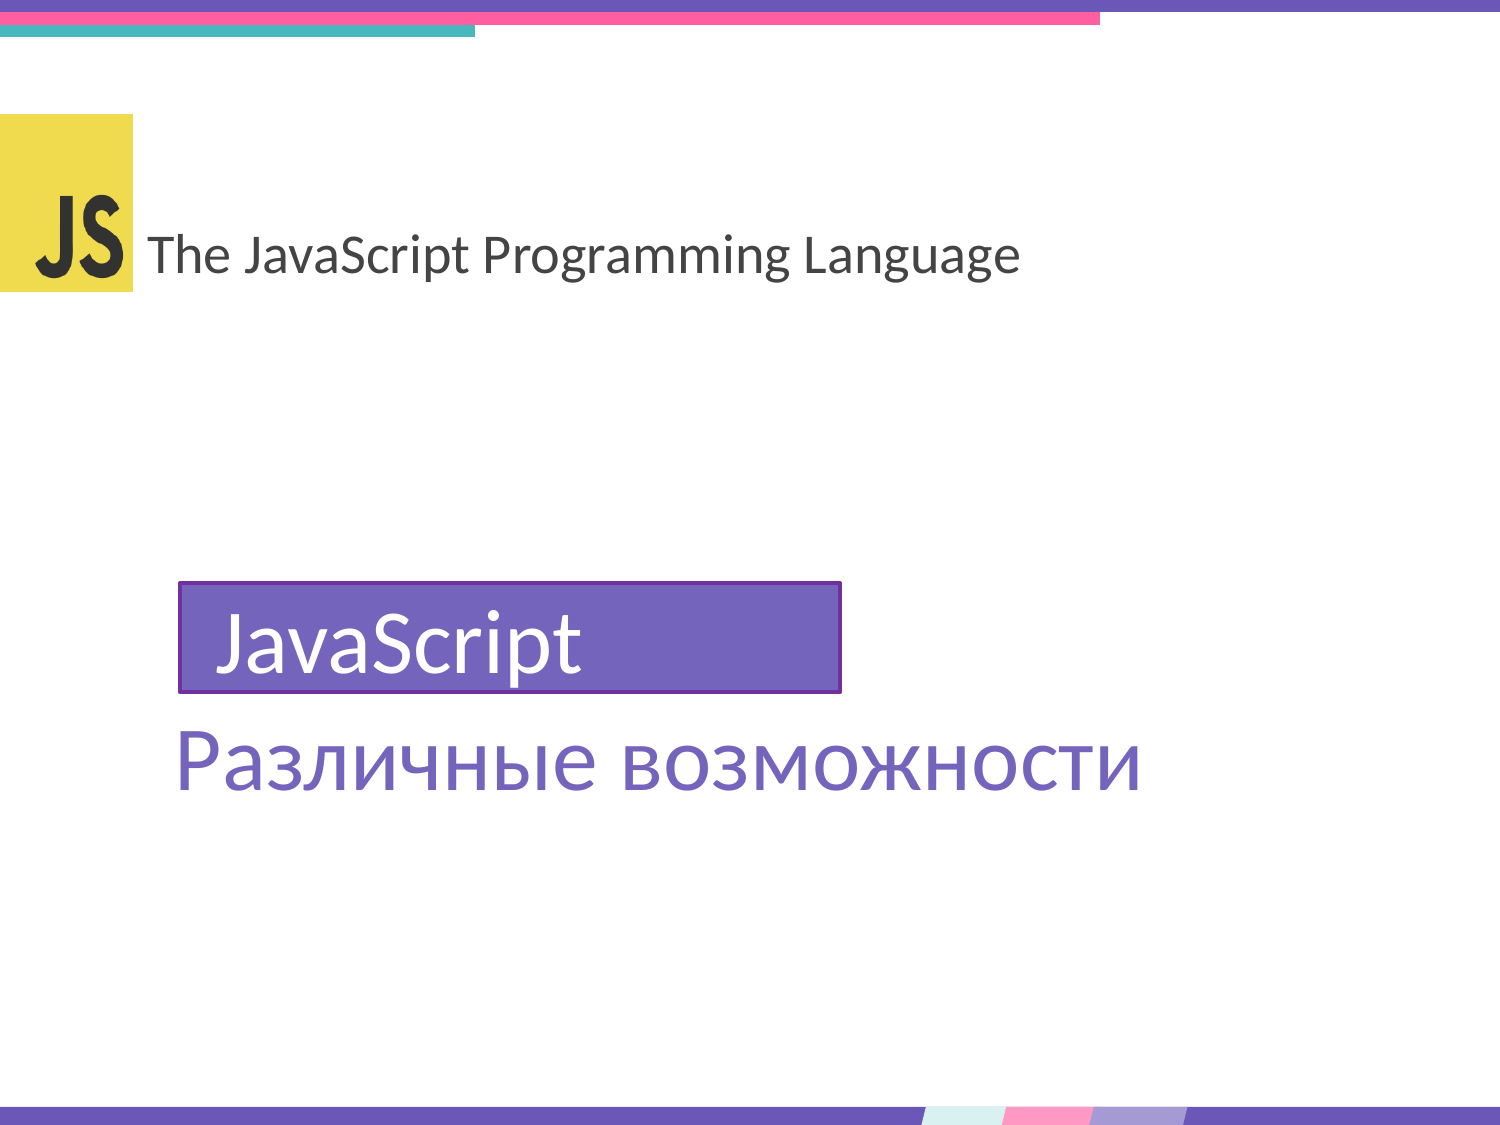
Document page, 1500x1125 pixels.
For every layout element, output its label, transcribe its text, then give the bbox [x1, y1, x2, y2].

picture [0, 114, 134, 292]
title JavaScript [180, 535, 1260, 739]
text_box The JavaScript Programming Language [137, 210, 1170, 293]
text_box Различные возможности [160, 691, 1180, 817]
